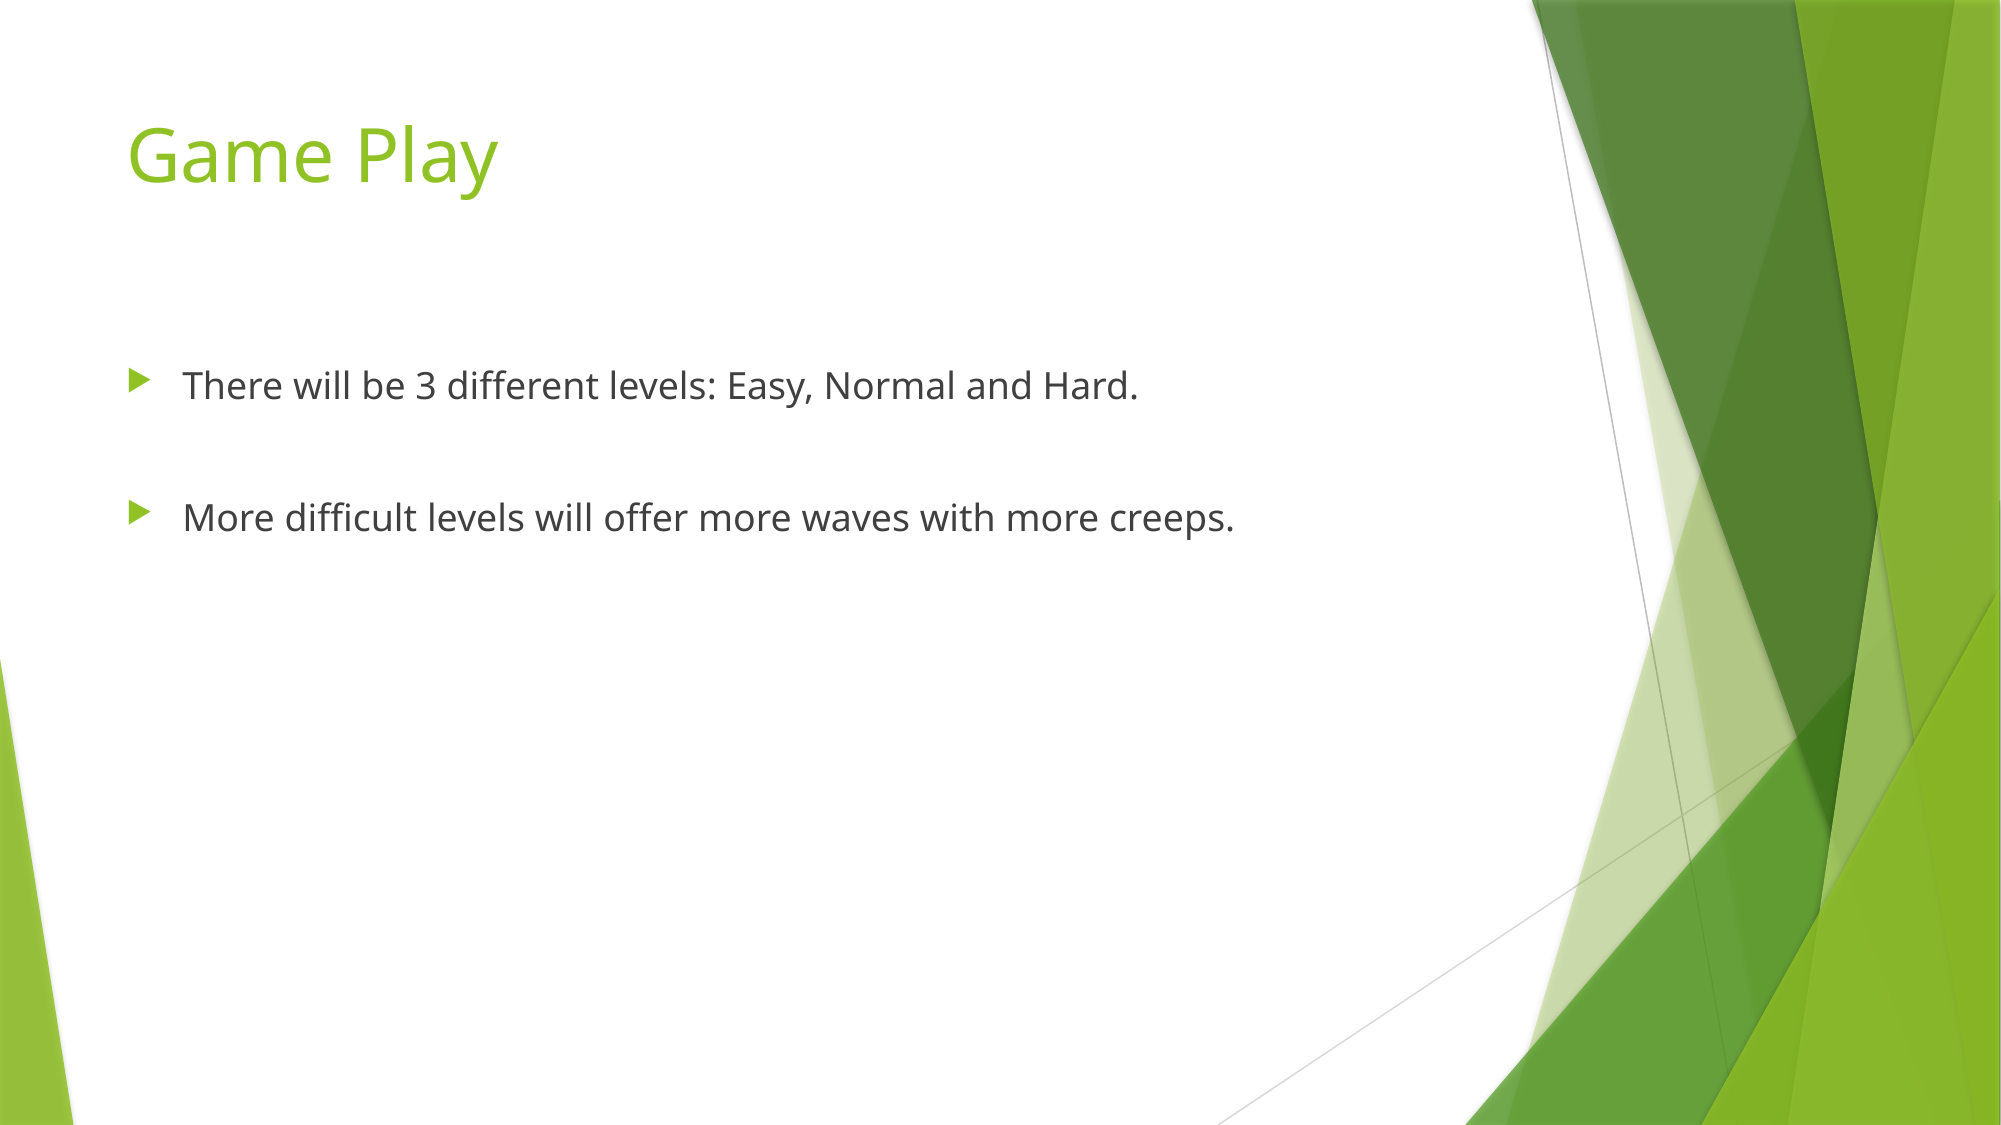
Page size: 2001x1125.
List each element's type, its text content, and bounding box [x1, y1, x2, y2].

title Game Play [111, 99, 1522, 317]
list There will be 3 different levels: Easy, Normal and Hard. More difficult levels will offer more waves with more creeps. [111, 354, 1522, 992]
